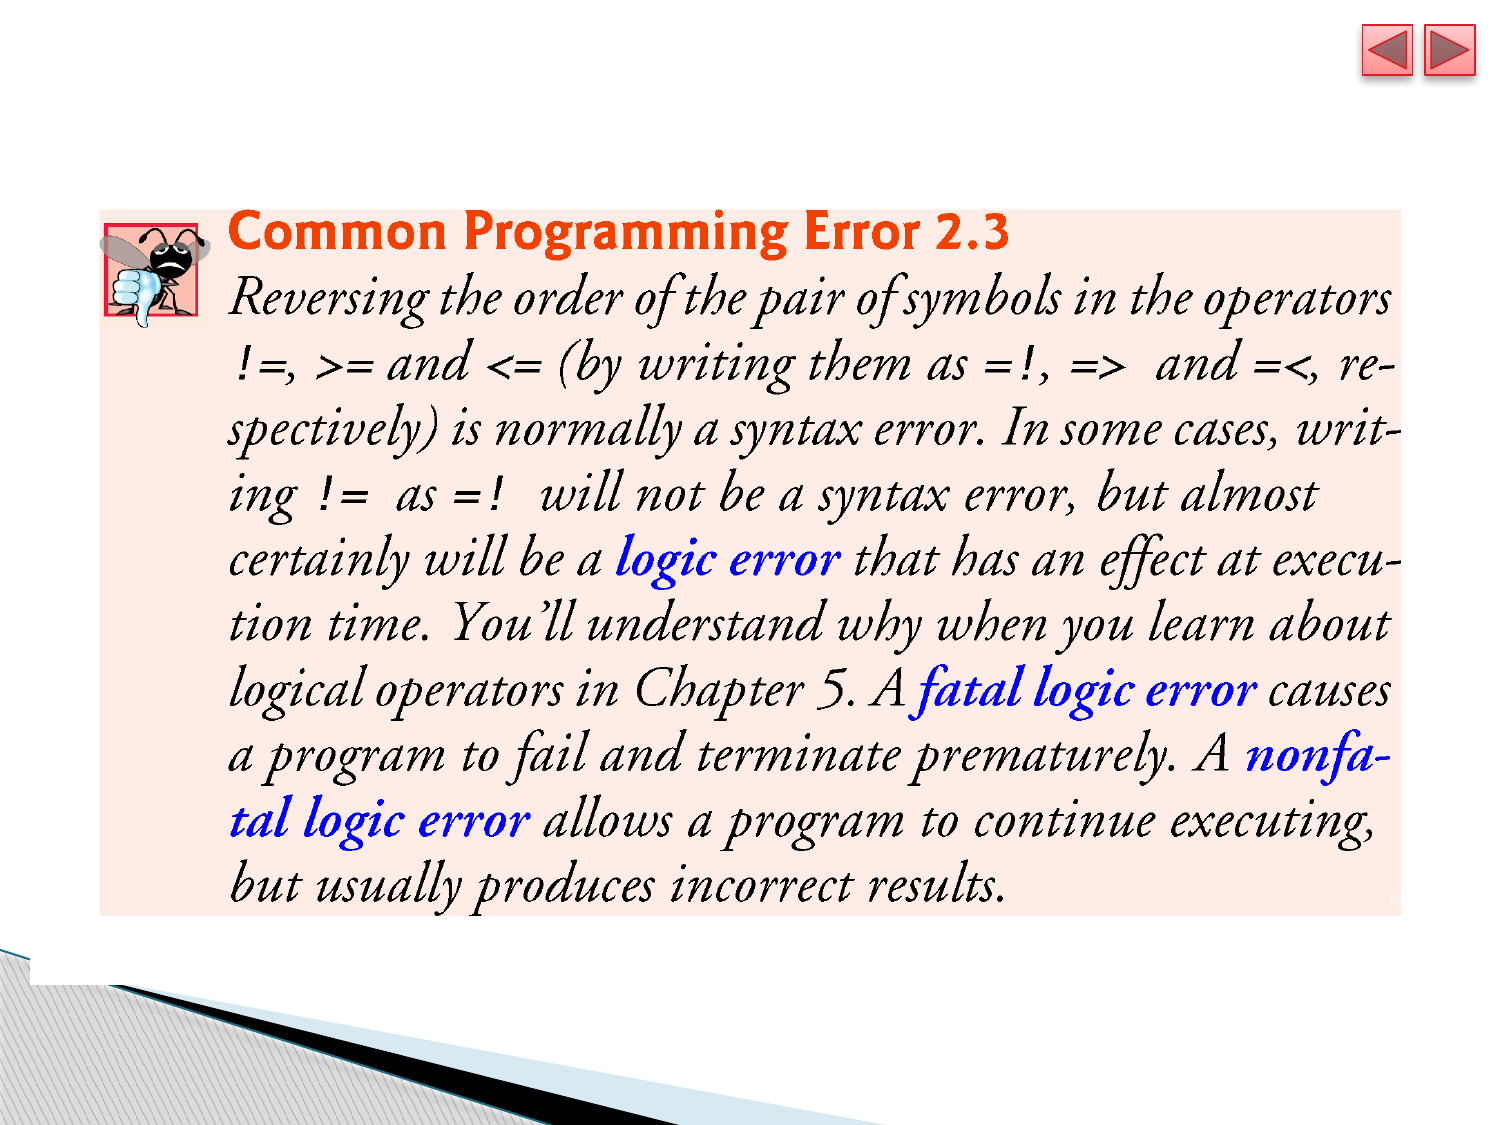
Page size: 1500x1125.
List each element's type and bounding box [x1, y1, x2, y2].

picture [30, 140, 1470, 985]
